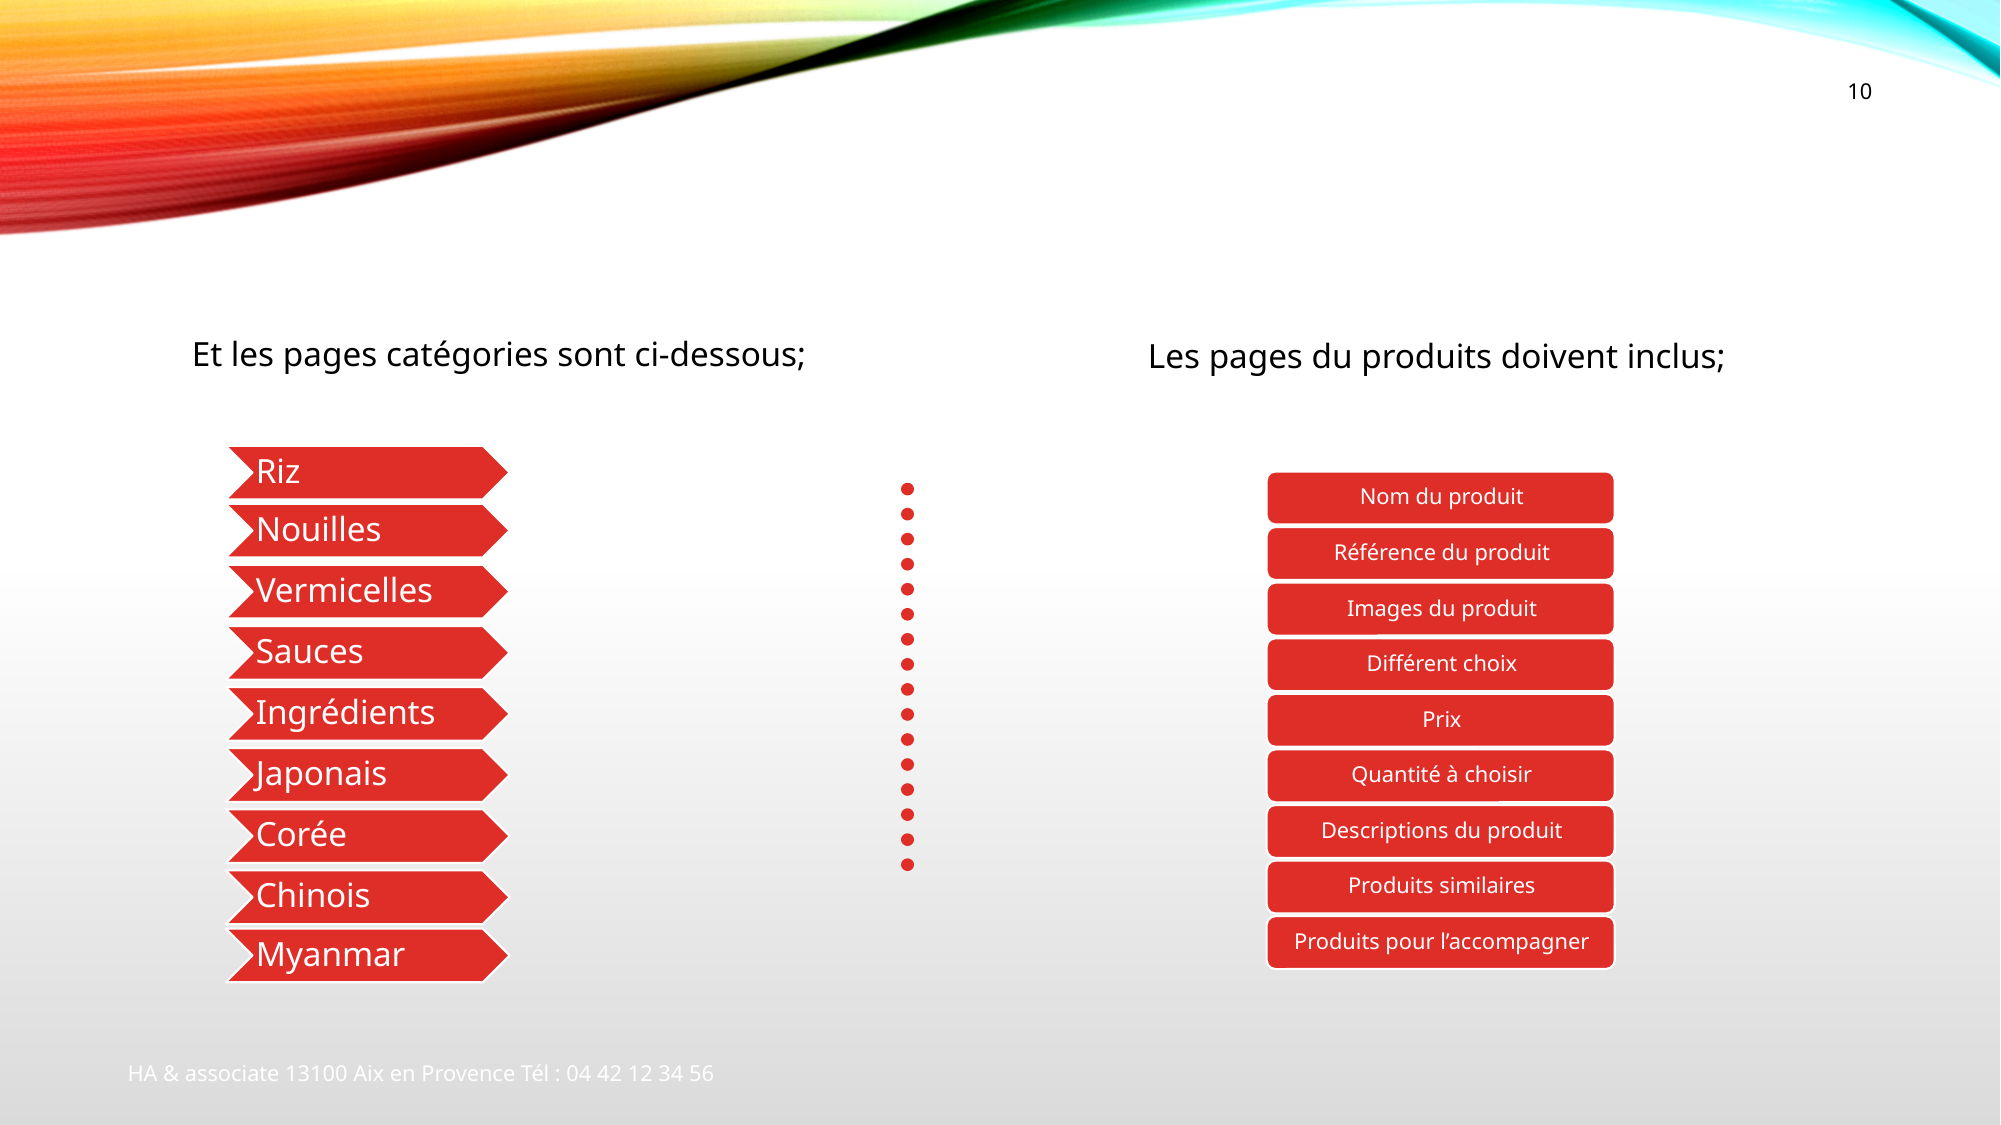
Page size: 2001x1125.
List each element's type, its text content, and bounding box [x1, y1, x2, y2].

footer HA & associate 13100 Aix en Provence Tél : 04 42 12 34 56 [112, 1042, 1388, 1103]
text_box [1009, 471, 1873, 970]
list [225, 445, 752, 989]
text_box Les pages du produits doivent inclus; [1133, 327, 1742, 383]
title Et les pages catégories sont ci-dessous; [176, 306, 845, 405]
slide_number 10 [1437, 62, 1888, 123]
picture [0, 0, 2000, 237]
